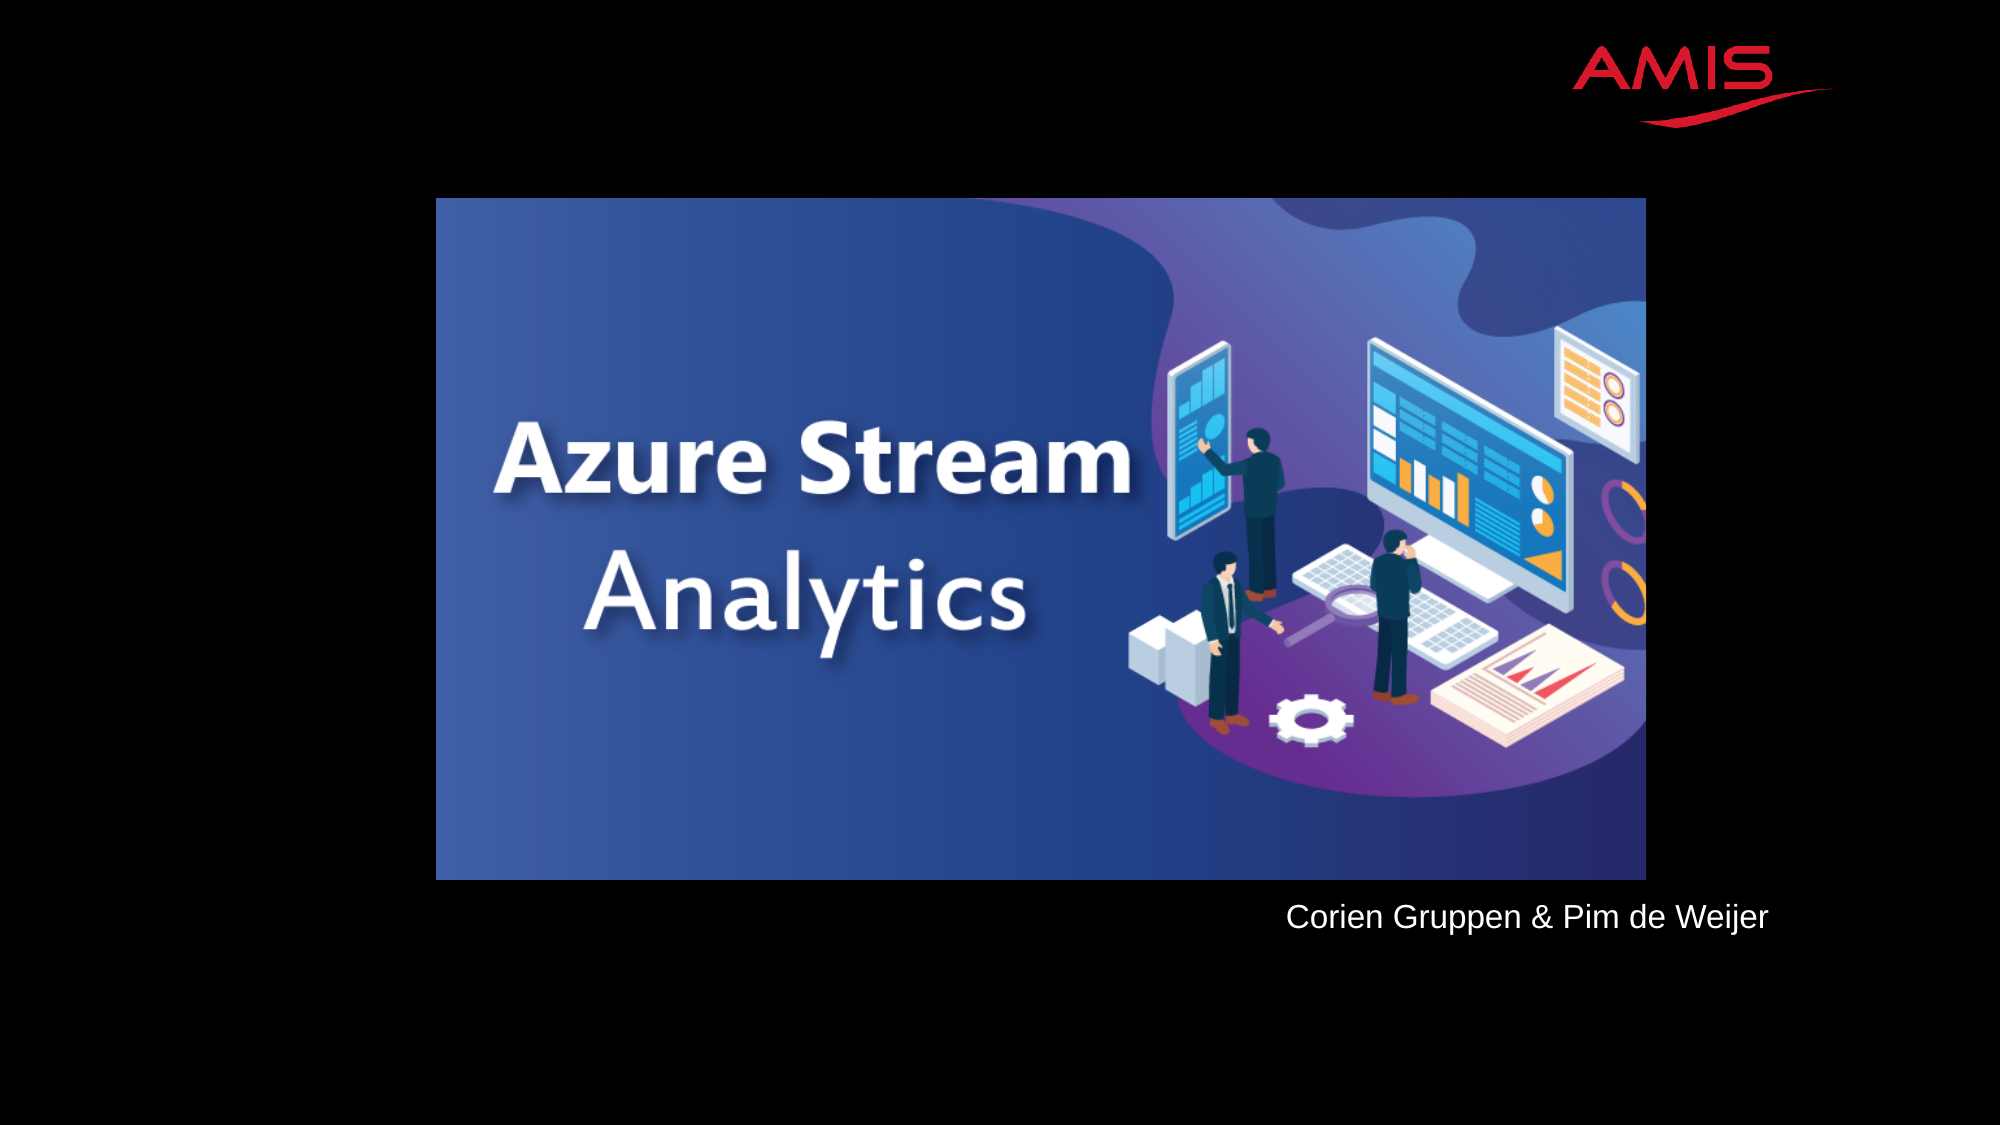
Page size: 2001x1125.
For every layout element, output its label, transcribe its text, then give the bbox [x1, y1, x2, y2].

subtitle Corien Gruppen & Pim de Weijer [1226, 834, 2000, 995]
picture [1572, 46, 1932, 128]
picture [436, 198, 1647, 880]
